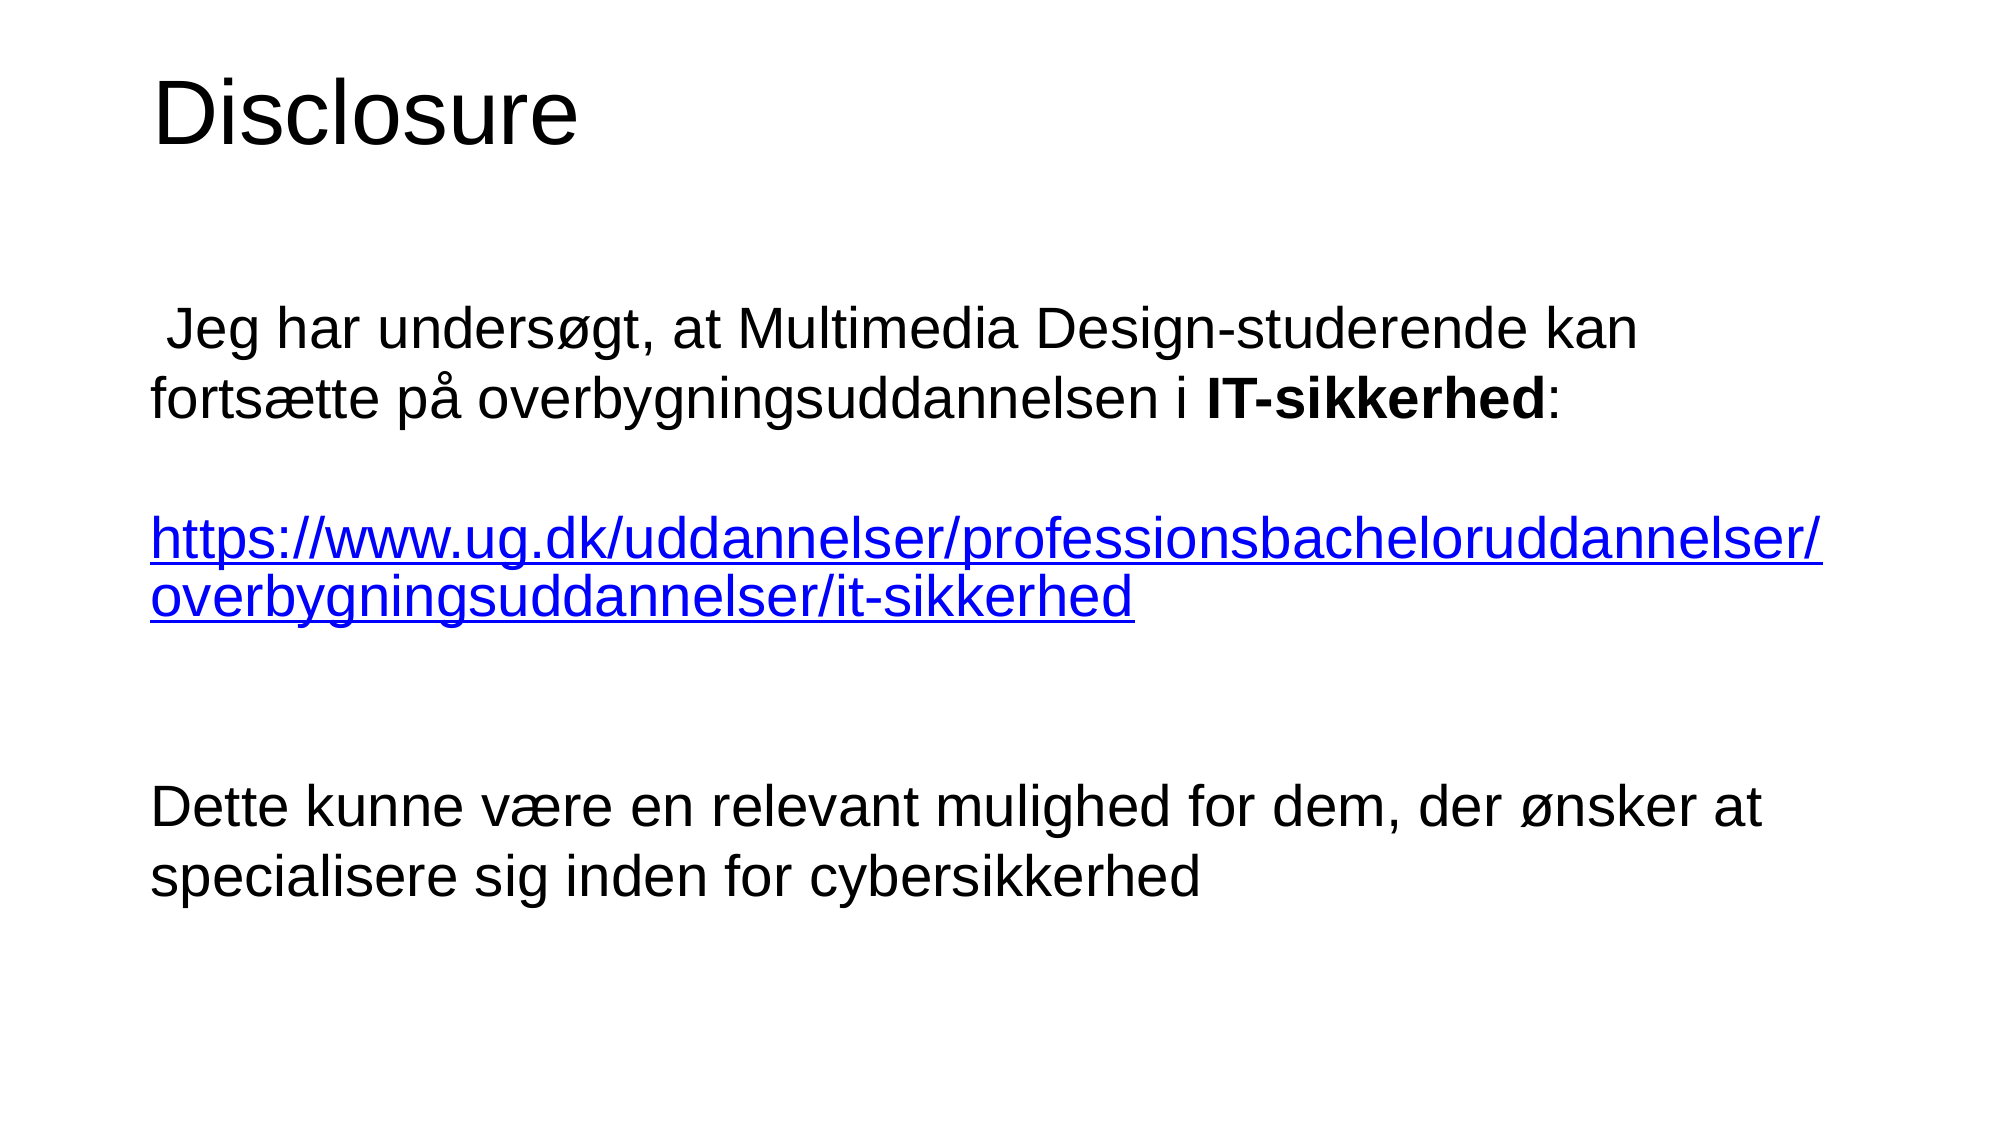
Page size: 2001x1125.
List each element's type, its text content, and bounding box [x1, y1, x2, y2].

text_box Jeg har undersøgt, at Multimedia Design-studerende kan fortsætte på overbygningsuddannelsen i IT-sikkerhed: https://www.ug.dk/uddannelser/professionsbacheloruddannelser/overbygningsuddannelser/it-sikkerhed Dette kunne være en relevant mulighed for dem, der ønsker at specialisere sig inden for cybersikkerhed [150, 281, 1836, 929]
title Disclosure [150, 17, 1822, 241]
